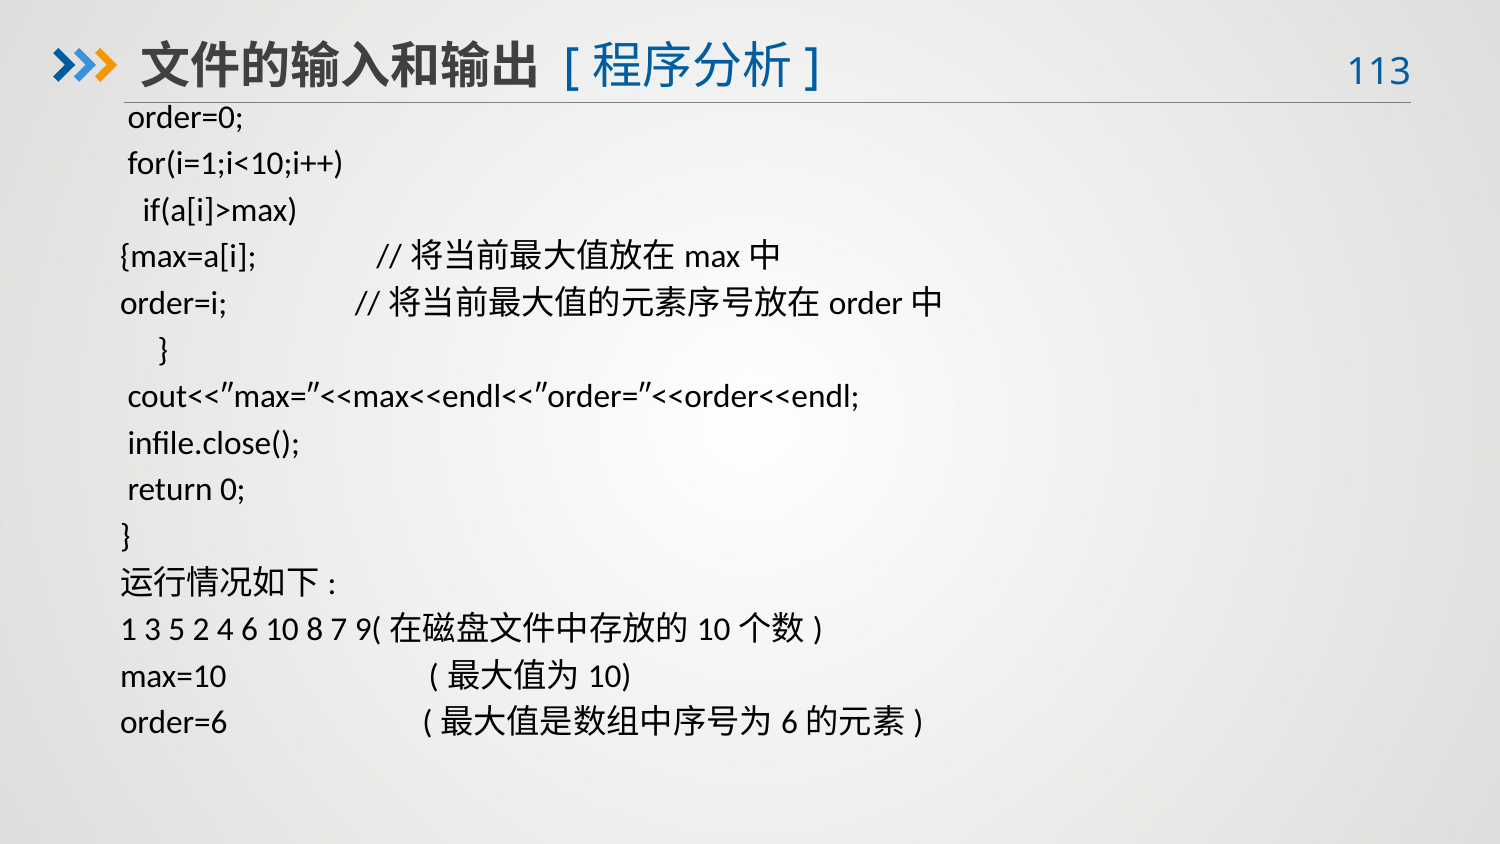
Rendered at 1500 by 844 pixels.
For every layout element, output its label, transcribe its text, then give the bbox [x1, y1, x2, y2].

text_box 文件的输入和输出 [程序分析] [140, 32, 845, 87]
text_box order=0; for(i=1;i<10;i++) if(a[i]>max) {max=a[i]; //将当前最大值放在max中 order=i; //将当前最大值的元素序号放在order中 } cout<<″max=″<<max<<endl<<″order=″<<order<<endl; infile.close(); return 0; } 运行情况如下: 1 3 5 2 4 6 10 8 7 9(在磁盘文件中存放的10个数) max=10 (最大值为10) order=6 (最大值是数组中序号为6的元素) [50, 87, 1425, 812]
picture [0, 0, 1500, 844]
